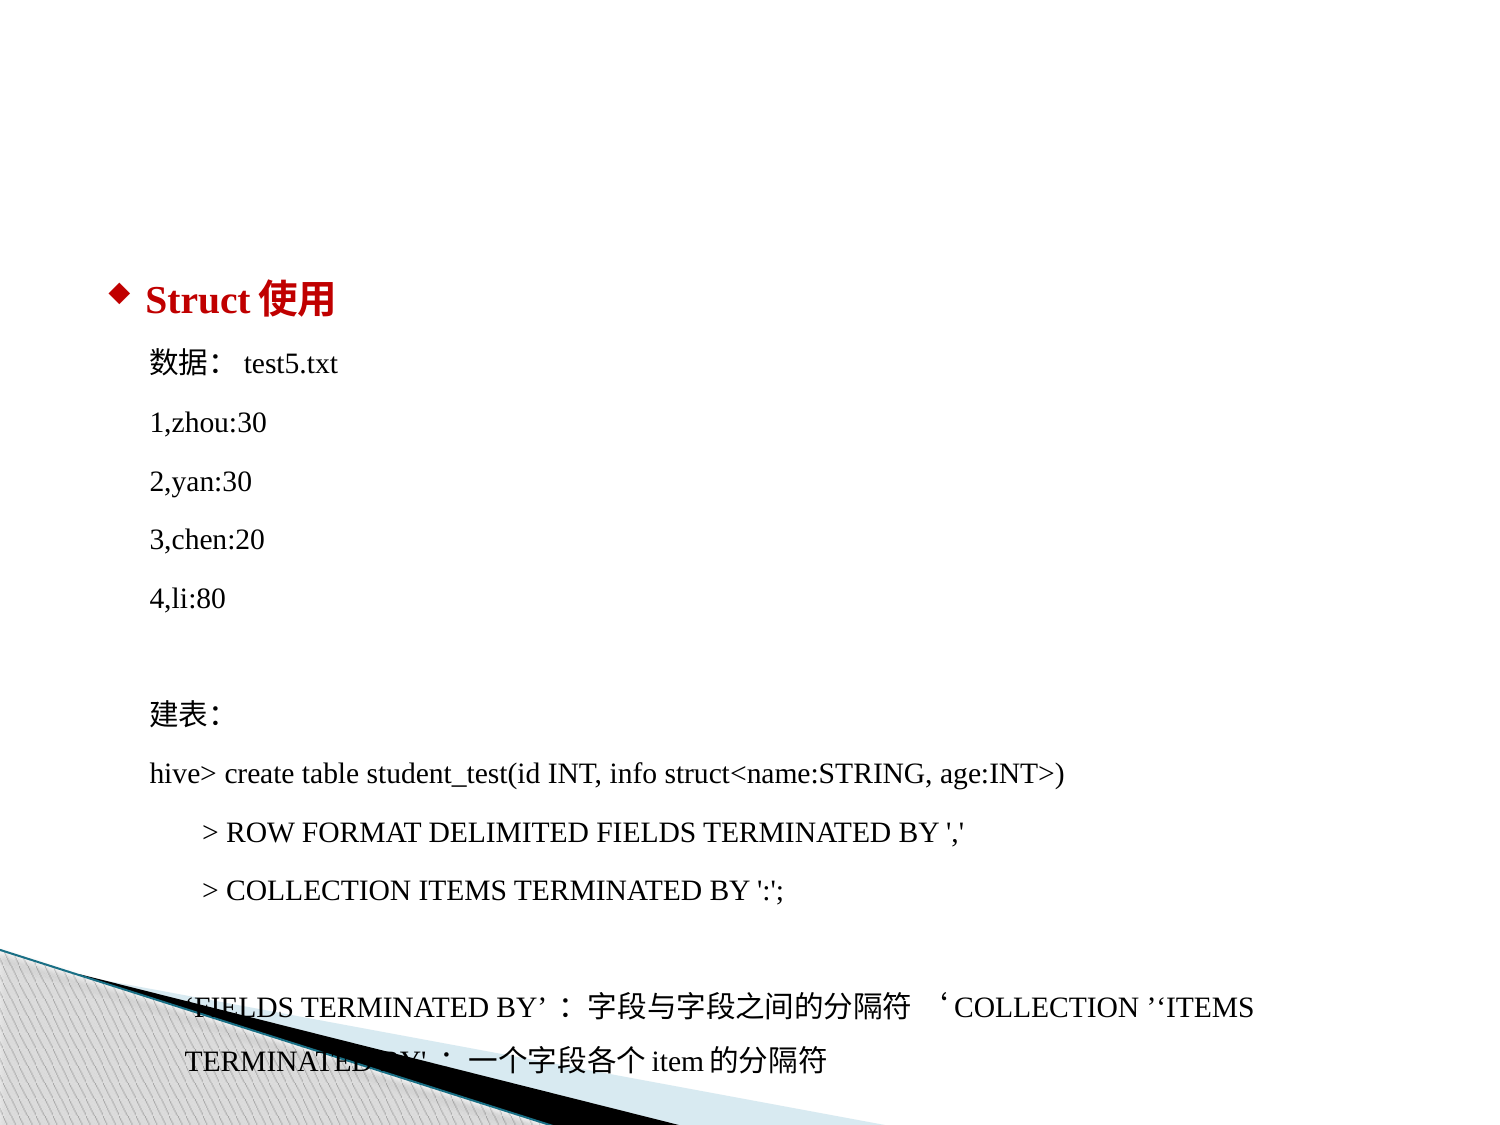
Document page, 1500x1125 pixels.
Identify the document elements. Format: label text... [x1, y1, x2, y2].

list Struct使用 数据：test5.txt 1,zhou:30 2,yan:30 3,chen:20 4,li:80 建表： hive> create table student_test(id INT, info struct<name:STRING, age:INT>) > ROW FORMAT DELIMITED FIELDS TERMINATED BY ',' > COLLECTION ITEMS TERMINATED BY ':'; ‘FIELDS TERMINATED BY’ ：字段与字段之间的分隔符 ‘COLLECTION ’‘ITEMS TERMINATED BY' ：一个字段各个item的分隔符 [75, 243, 1425, 1094]
